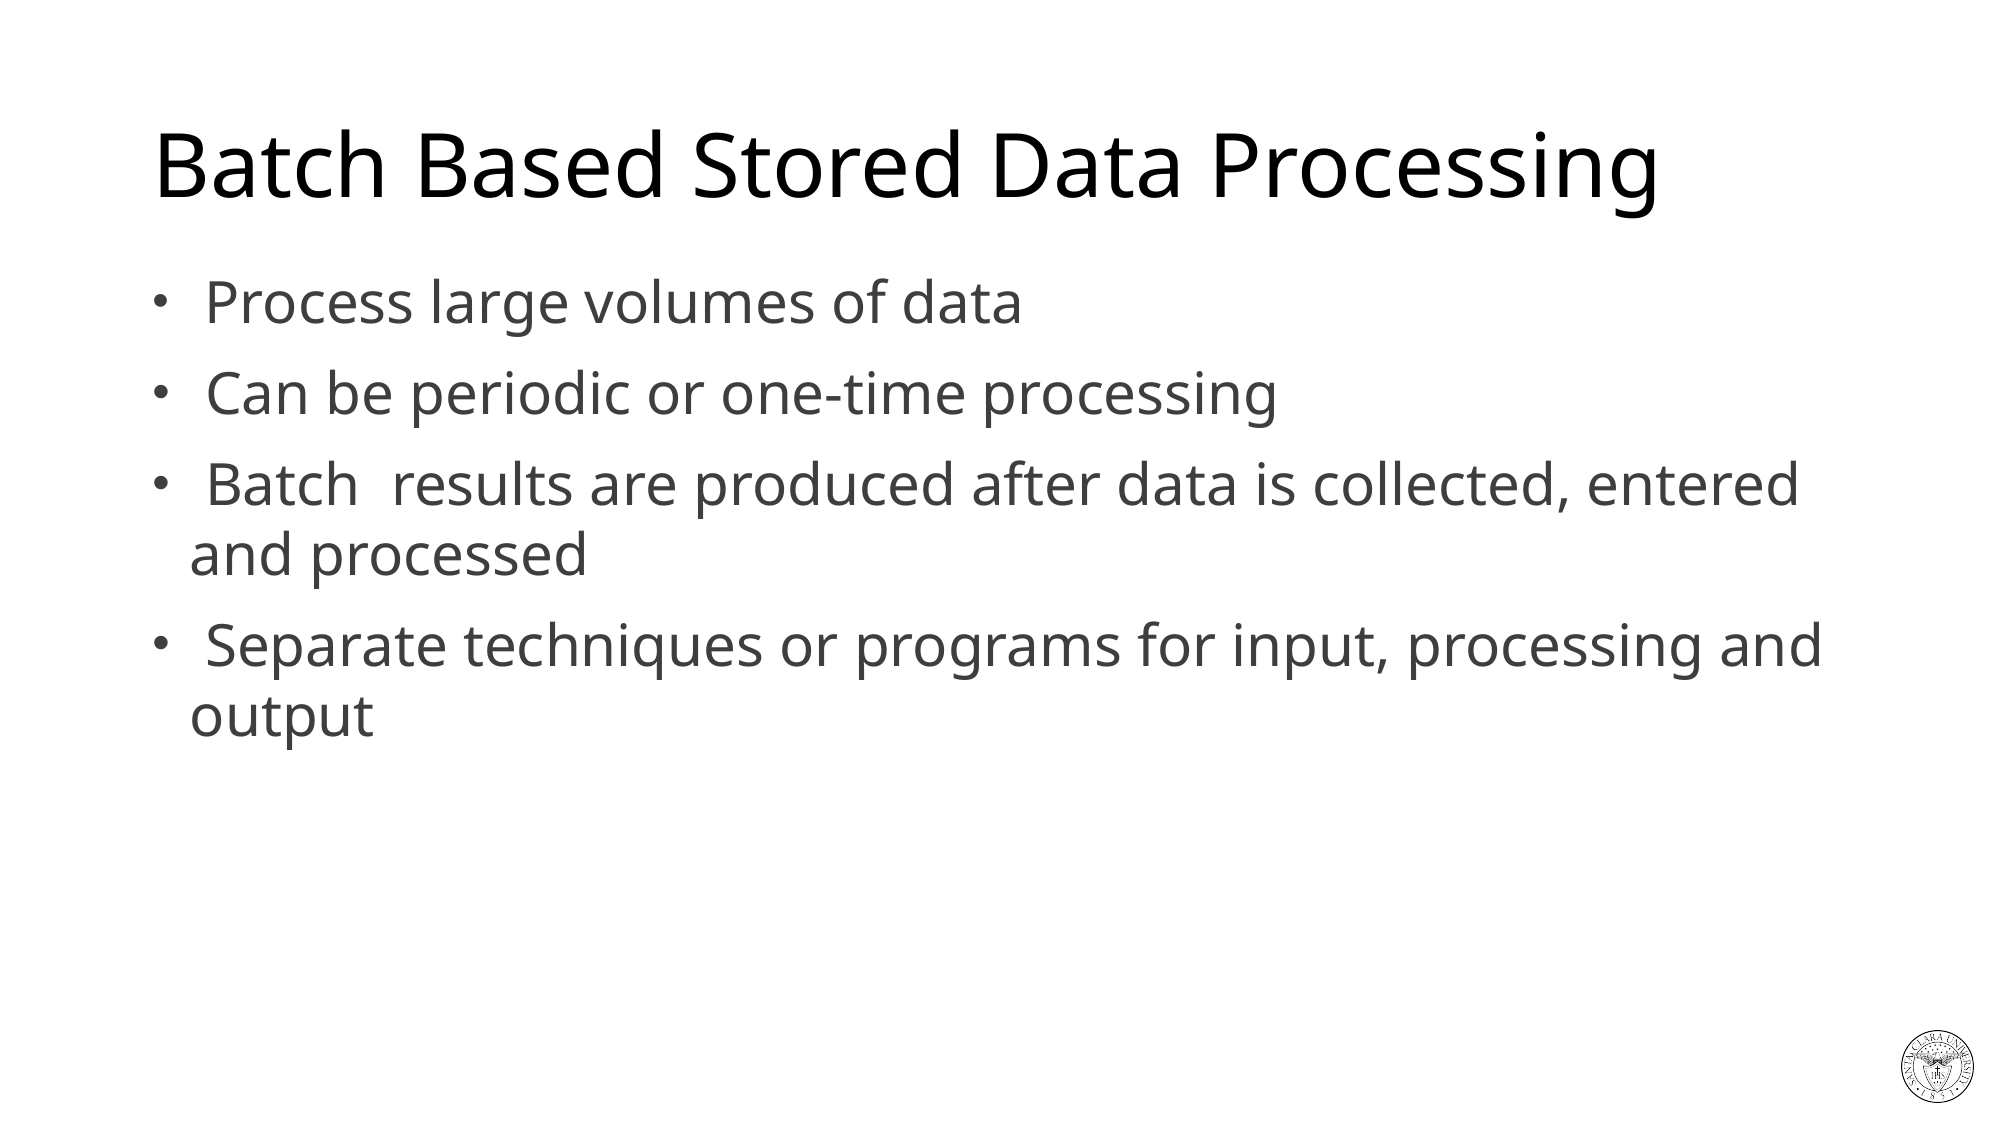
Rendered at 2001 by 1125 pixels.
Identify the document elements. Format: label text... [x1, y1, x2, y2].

list Process large volumes of data Can be periodic or one-time processing Batch results are produced after data is collected, entered and processed Separate techniques or programs for input, processing and output [137, 257, 1863, 1014]
title Batch Based Stored Data Processing [137, 59, 1863, 225]
picture [1901, 1030, 1974, 1103]
